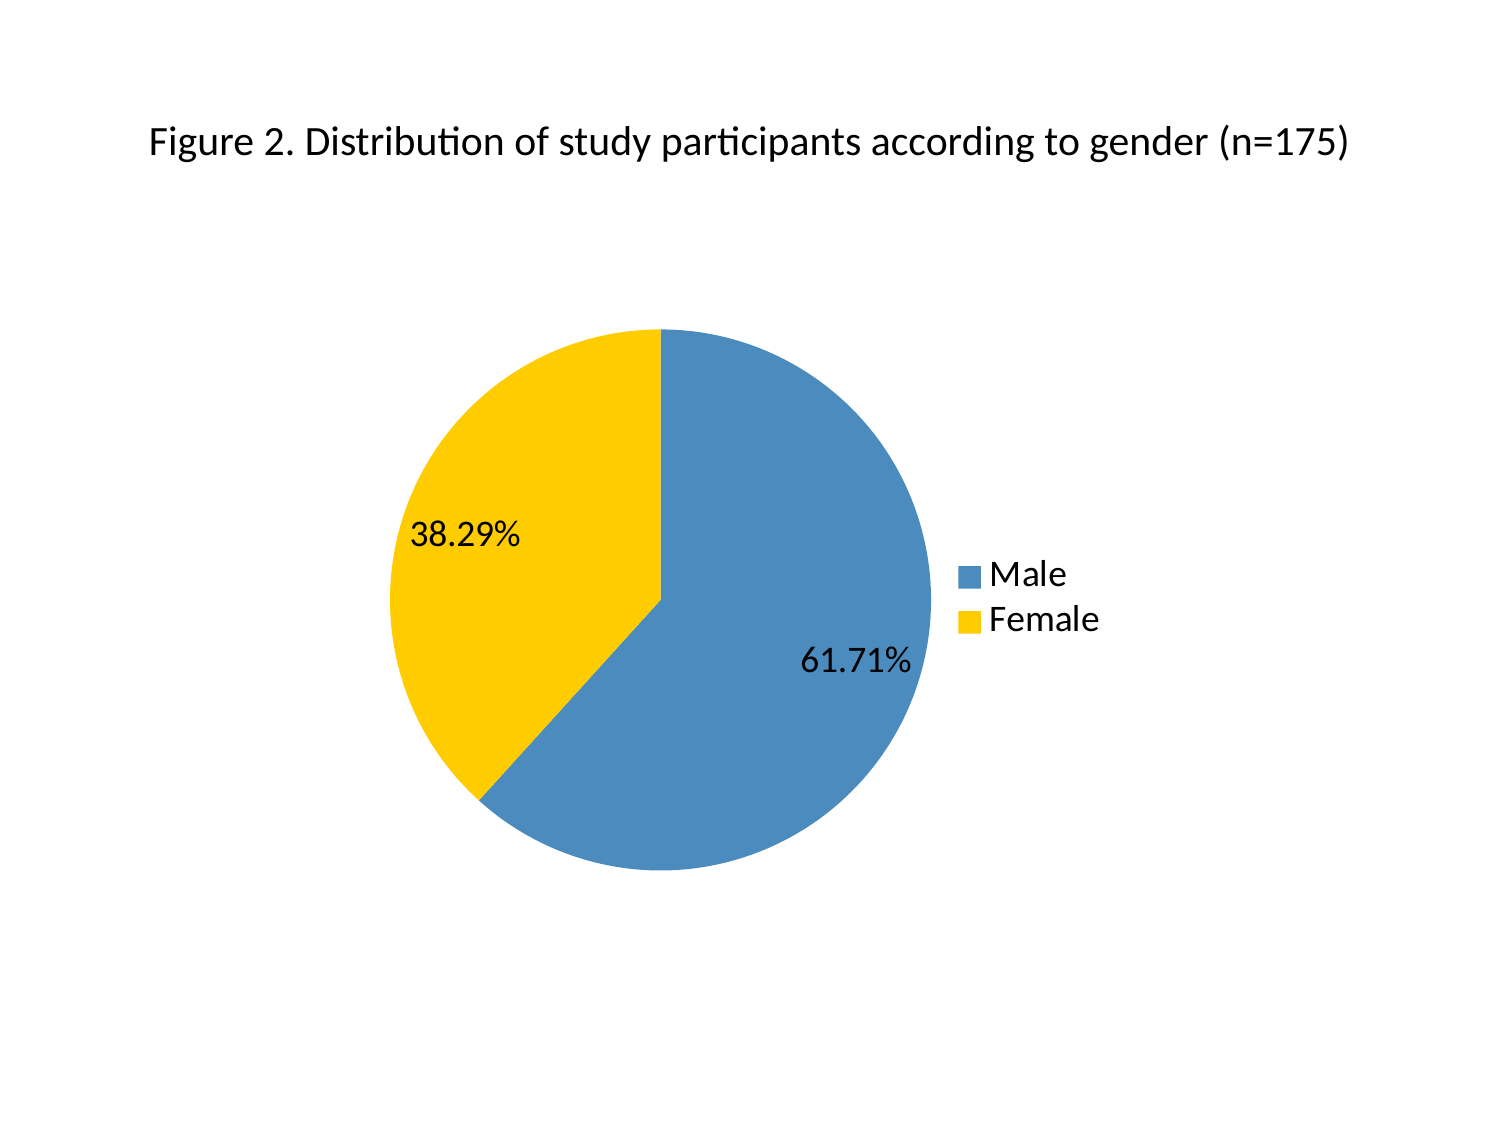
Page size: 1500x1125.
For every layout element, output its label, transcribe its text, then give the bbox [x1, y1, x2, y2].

chart [374, 299, 1126, 901]
title Figure 2. Distribution of study participants according to gender (n=175) [75, 45, 1425, 233]
